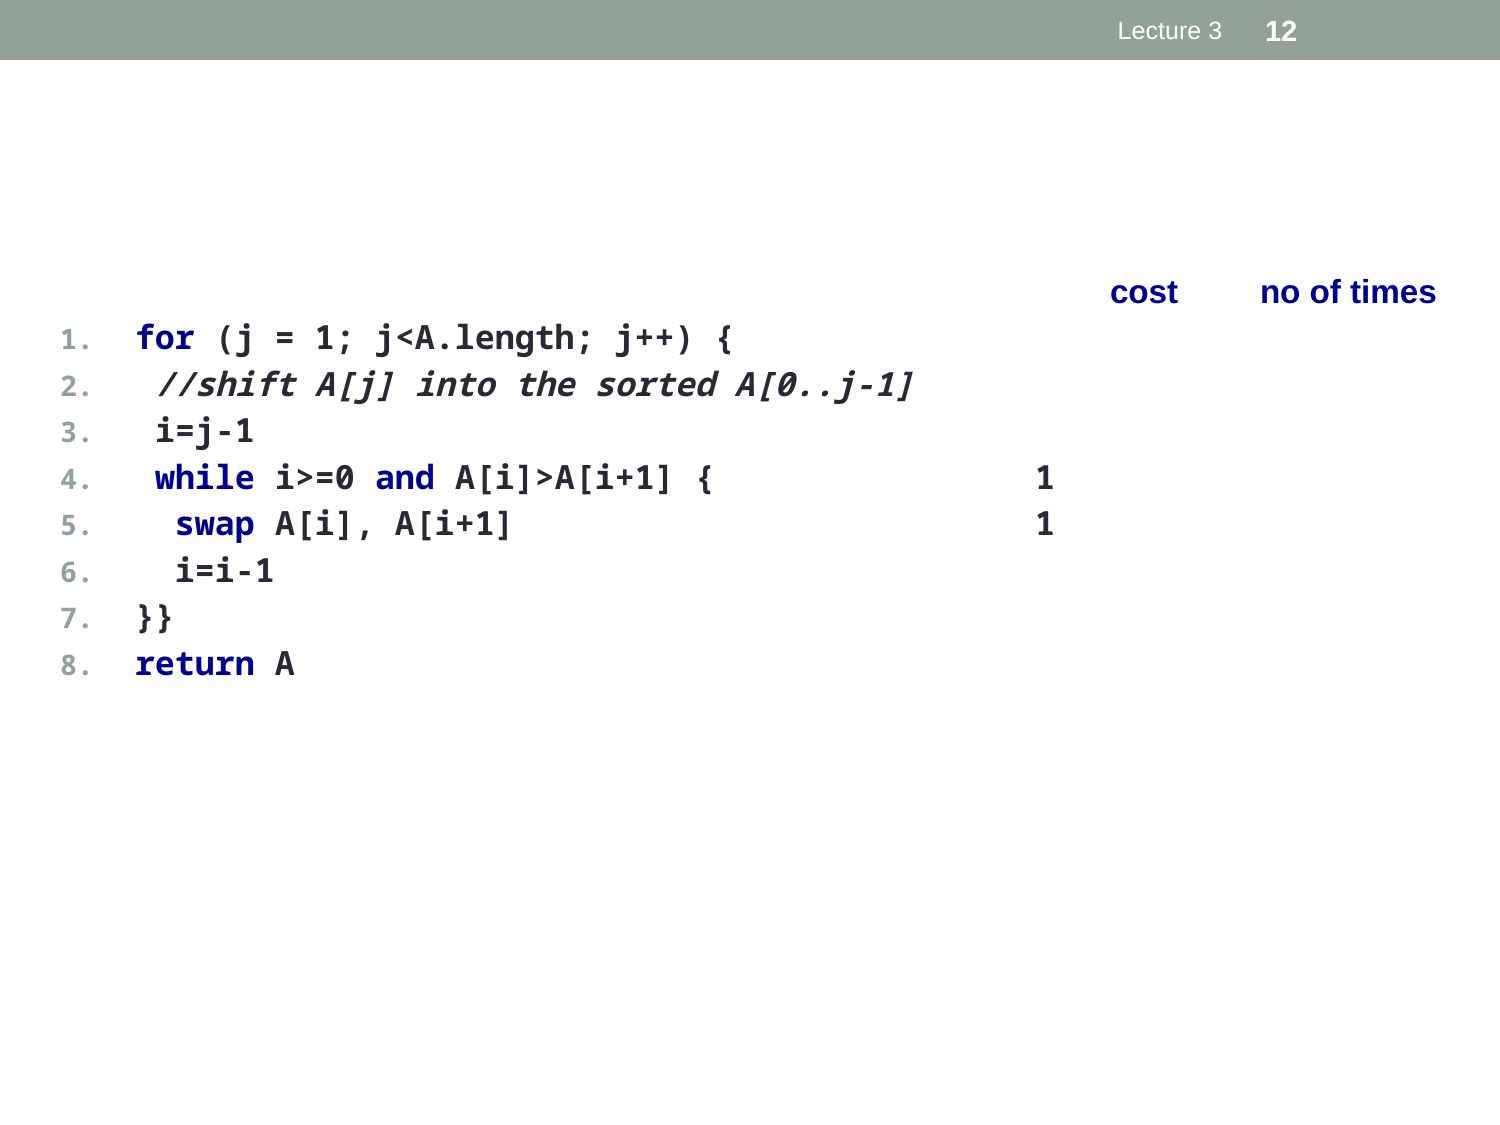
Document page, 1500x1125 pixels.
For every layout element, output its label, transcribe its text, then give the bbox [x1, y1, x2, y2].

footer Lecture 3 [562, 3, 1238, 57]
list cost no of times for (j = 1; j<A.length; j++) { //shift A[j] into the sorted A[0..j-1] i=j-1 while i>=0 and A[i]>A[i+1] { 1 swap A[i], A[i+1] 1 i=i-1 }} return A [0, 262, 1500, 1063]
slide_number 12 [1250, 3, 1425, 57]
